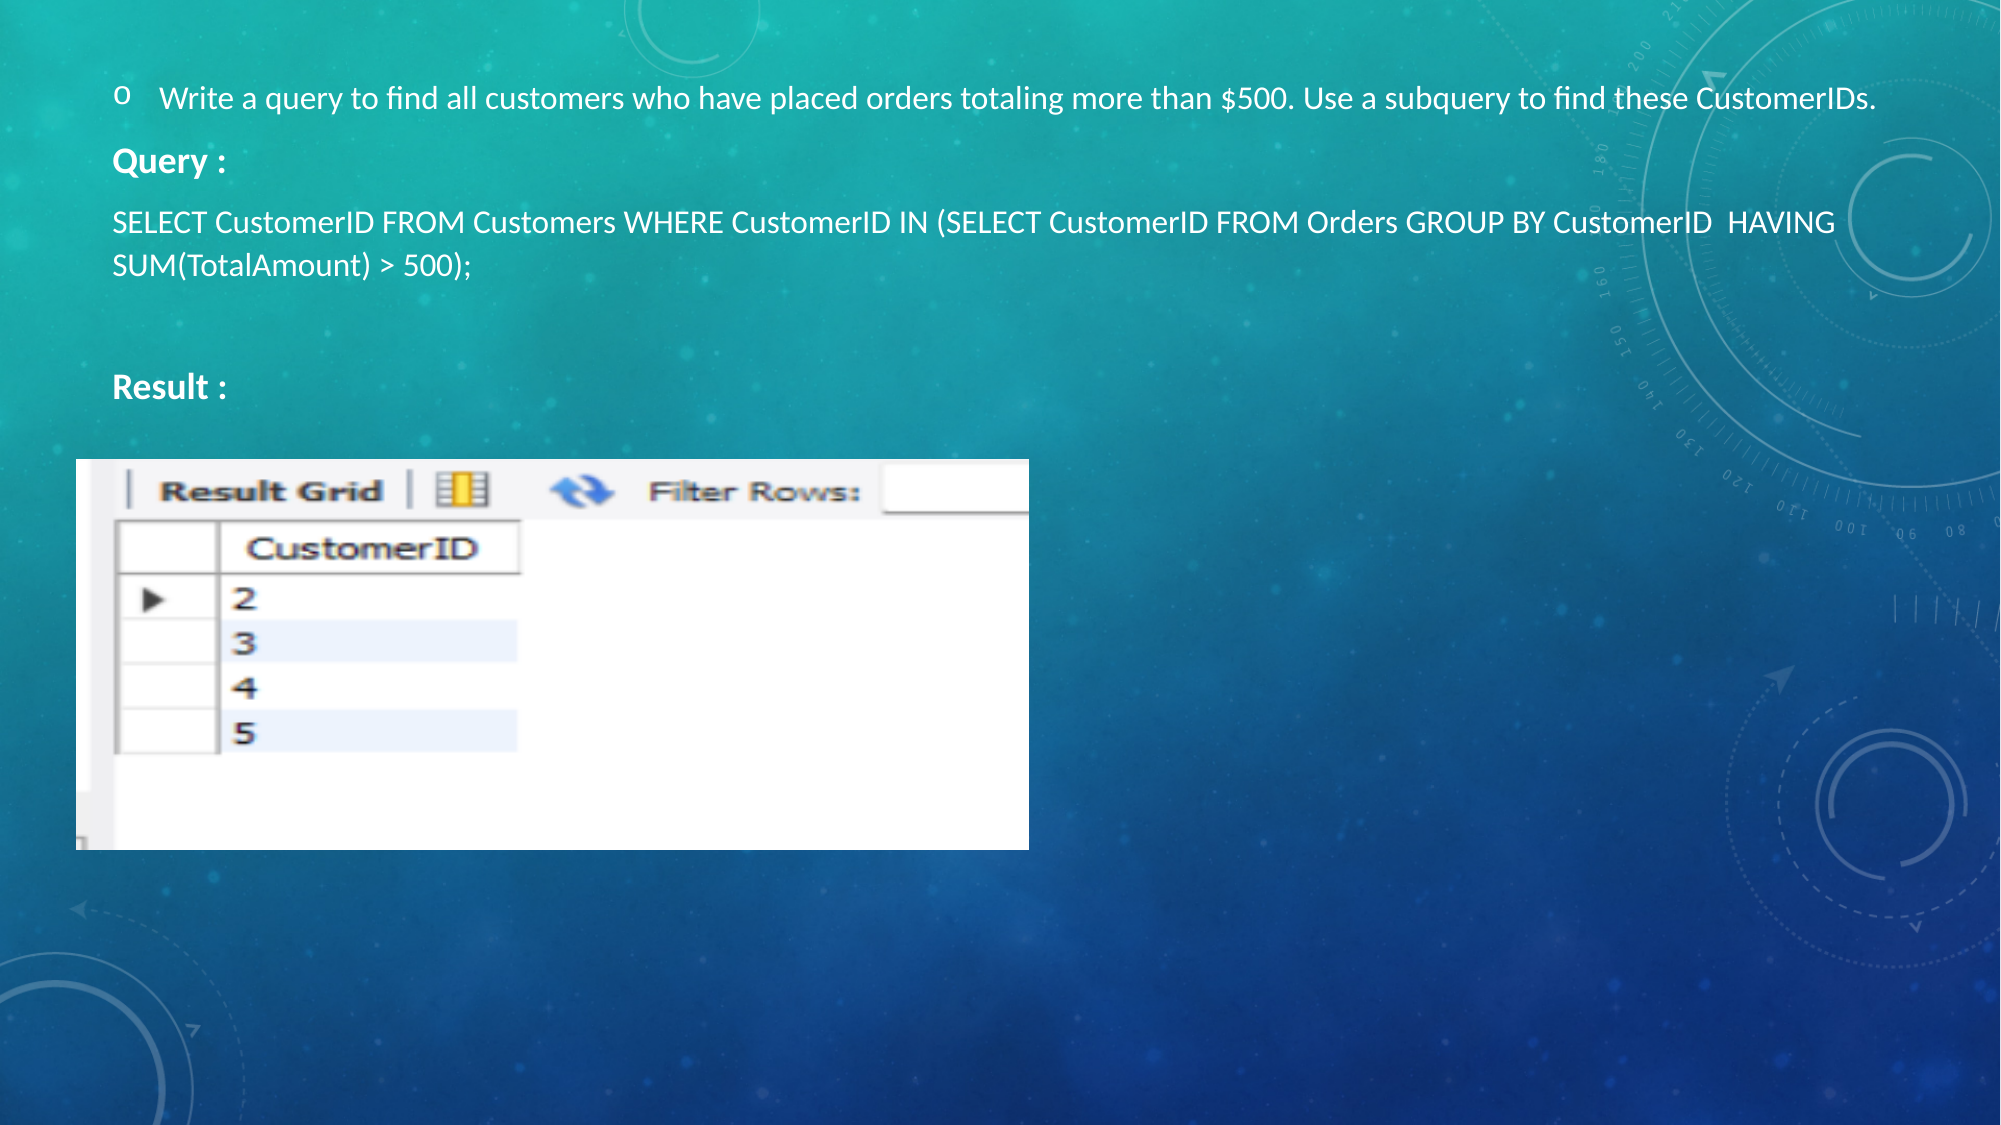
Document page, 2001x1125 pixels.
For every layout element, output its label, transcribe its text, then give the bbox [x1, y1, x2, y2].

text_box Write a query to find all customers who have placed orders totaling more than $500. Use a subquery to find these CustomerIDs. Query : SELECT CustomerID FROM Customers WHERE CustomerID IN (SELECT CustomerID FROM Orders GROUP BY CustomerID HAVING SUM(TotalAmount) > 500); Result : [22, 25, 1981, 415]
picture [0, 0, 2001, 1125]
